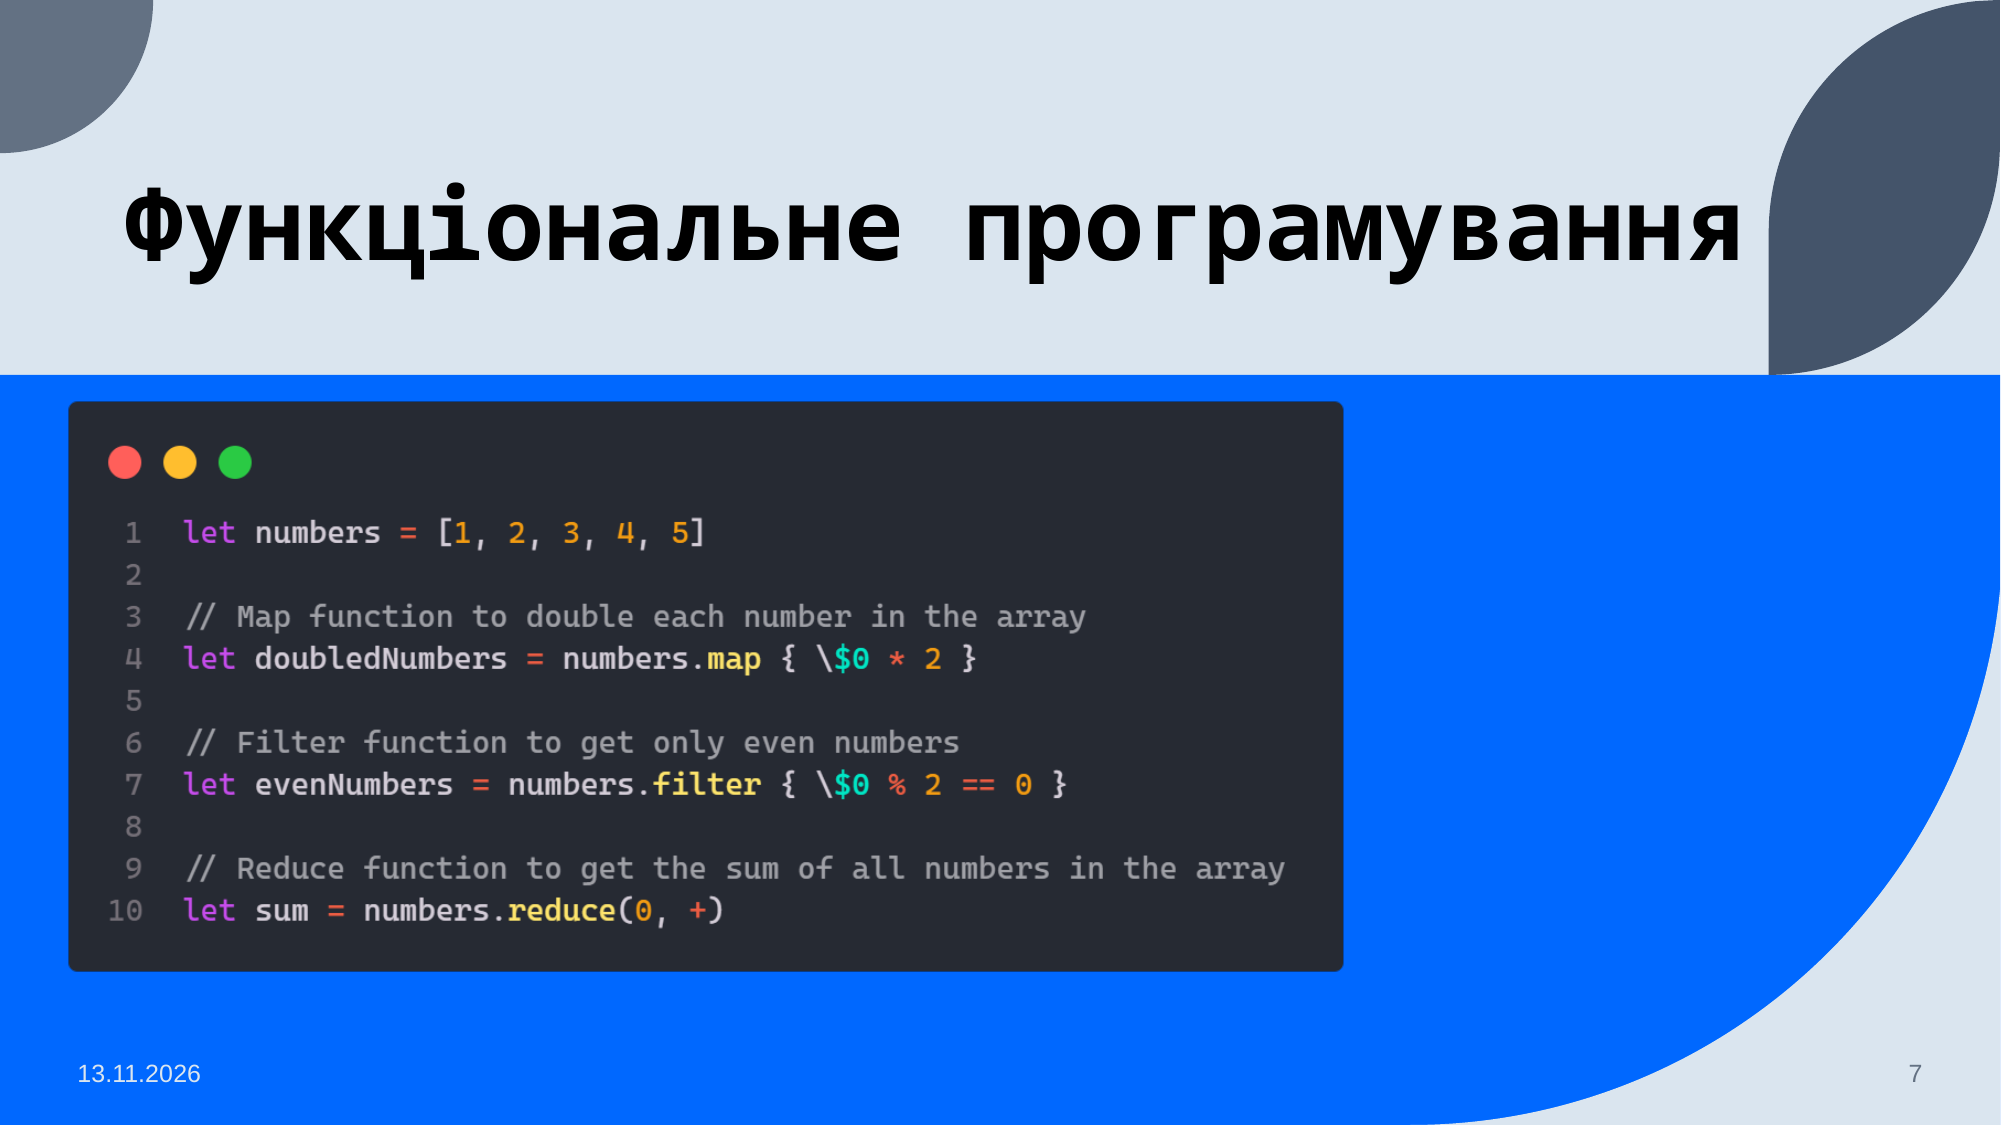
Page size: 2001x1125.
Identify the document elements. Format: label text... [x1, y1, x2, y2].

picture [62, 395, 1350, 976]
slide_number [62, 1042, 513, 1103]
title Функціональне програмування [109, 71, 1842, 290]
slide_number 7 [1674, 1042, 1938, 1103]
